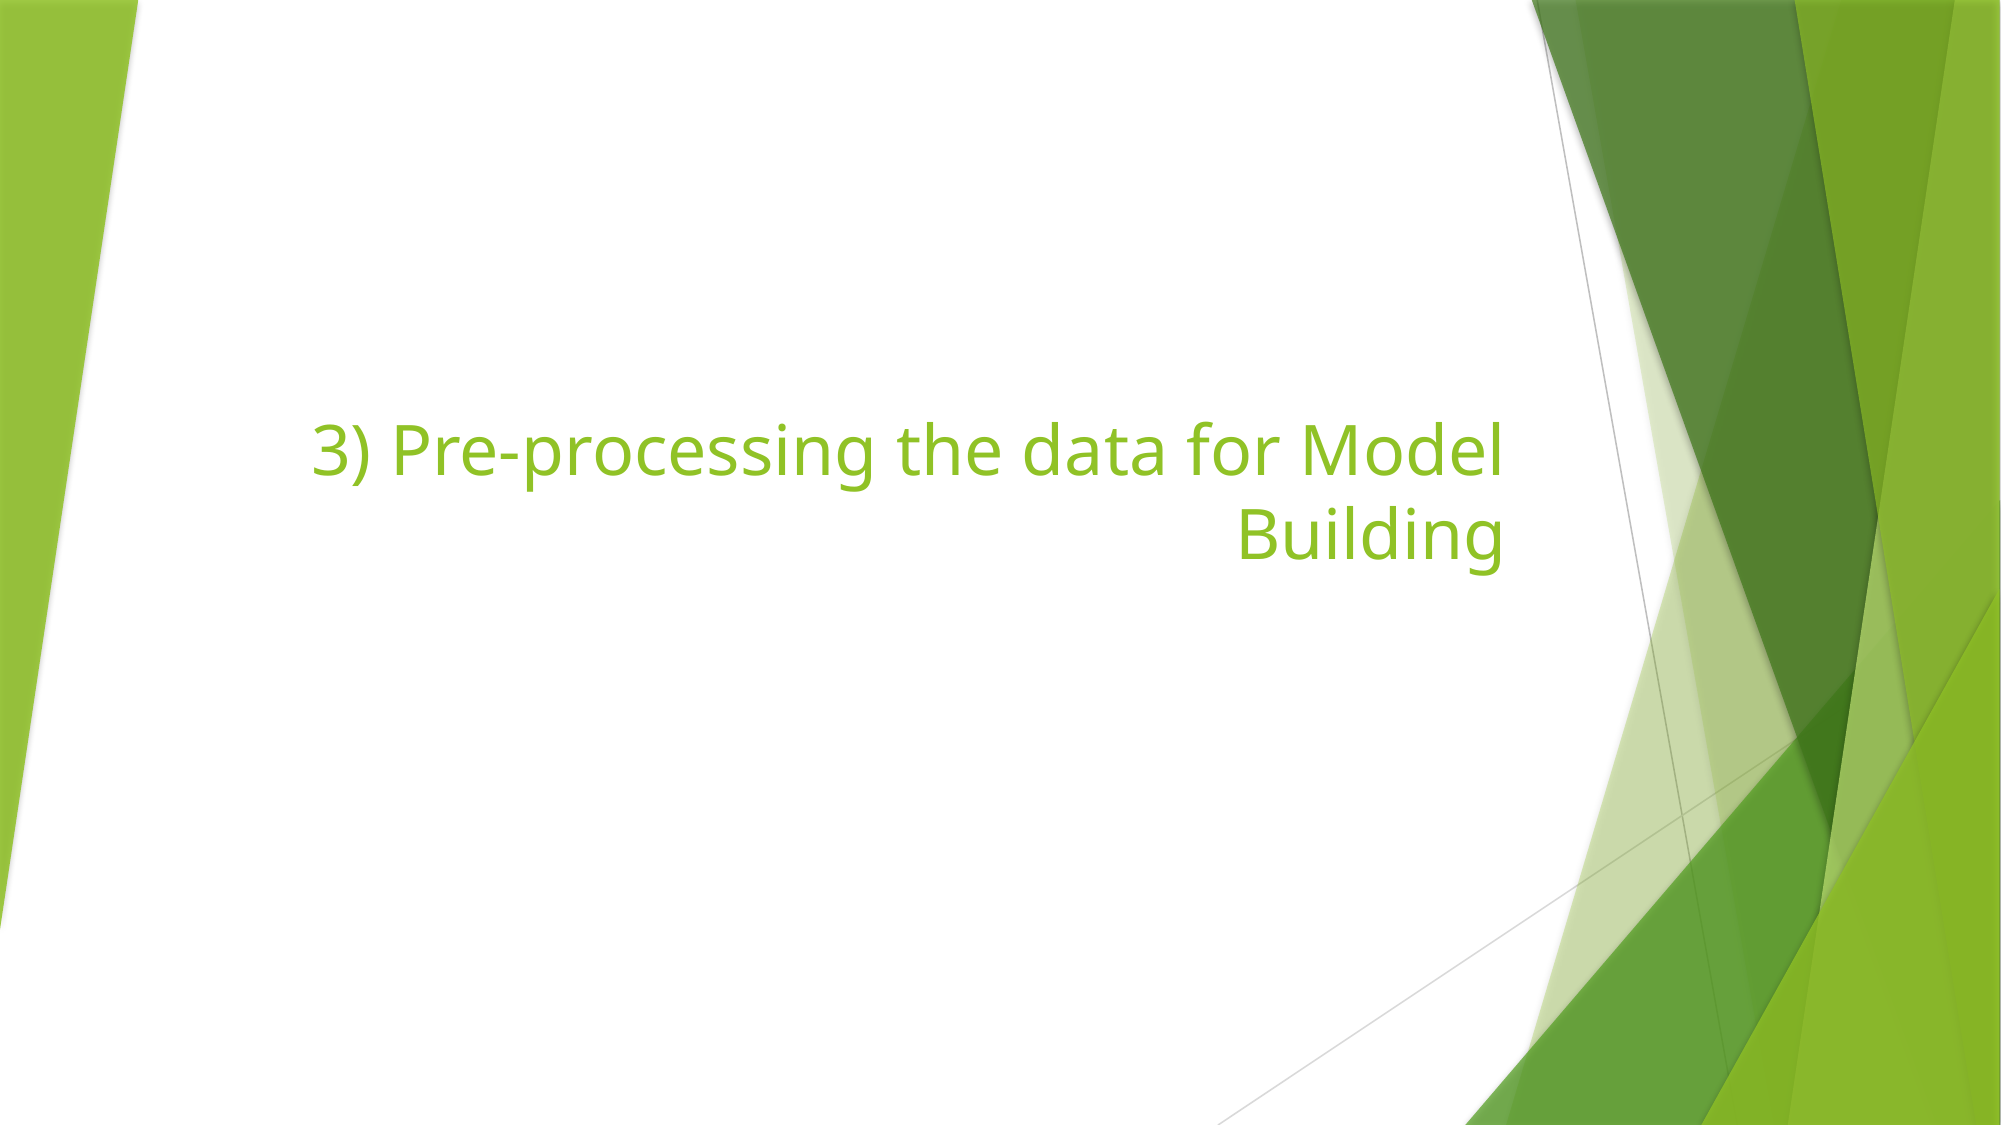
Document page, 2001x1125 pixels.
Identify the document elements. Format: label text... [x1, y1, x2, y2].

title 3) Pre-processing the data for Model Building [247, 394, 1522, 665]
